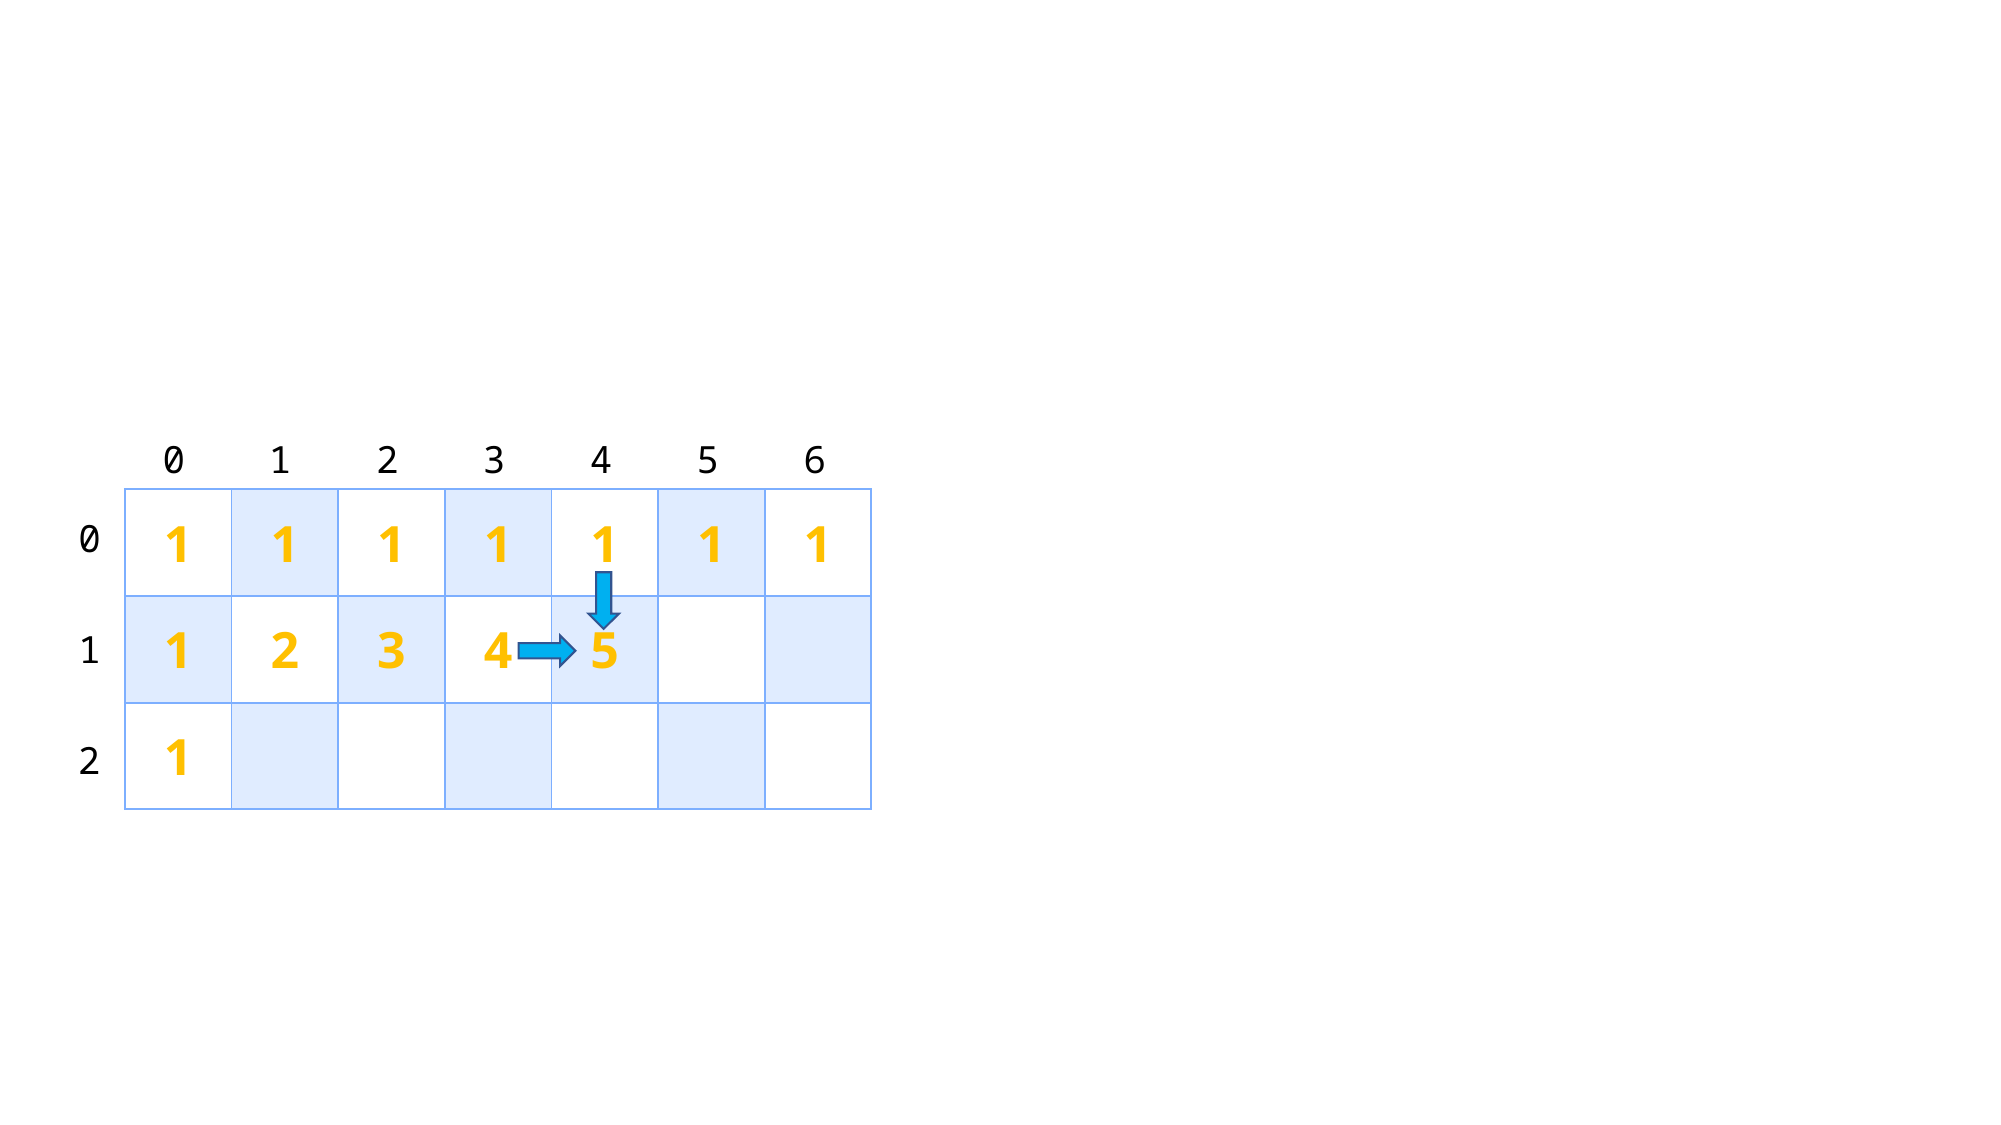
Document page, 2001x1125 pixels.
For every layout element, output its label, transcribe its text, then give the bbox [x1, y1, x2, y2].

table_cell [766, 704, 870, 808]
table_cell 5 [552, 597, 657, 702]
text_box 1 [63, 619, 116, 679]
table_cell [659, 704, 764, 808]
table_cell 3 [339, 597, 444, 702]
text_box 4 [575, 428, 627, 489]
text_box 1 [254, 428, 307, 489]
table_cell 1 [126, 597, 231, 702]
text_box 3 [468, 428, 521, 489]
table_cell [552, 704, 657, 808]
table_header 1 [552, 490, 657, 595]
text_box 0 [147, 428, 200, 489]
table_header 1 [766, 490, 870, 595]
table_cell [232, 704, 337, 808]
text_box 5 [681, 428, 734, 489]
text_box 6 [788, 428, 841, 489]
text_box 0 [63, 508, 116, 568]
table_cell [339, 704, 444, 808]
table_header 1 [339, 490, 444, 595]
text_box 2 [361, 428, 414, 489]
table_cell 2 [232, 597, 337, 702]
table_header 1 [126, 490, 231, 595]
table_header 1 [232, 490, 337, 595]
table_cell [659, 597, 764, 702]
table_header 1 [659, 490, 764, 595]
table_cell [446, 704, 551, 808]
table_cell [766, 597, 870, 702]
table_cell 1 [126, 704, 231, 808]
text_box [518, 572, 619, 666]
text_box 2 [63, 729, 116, 790]
table_cell 4 [446, 597, 551, 702]
table_header 1 [446, 490, 551, 595]
